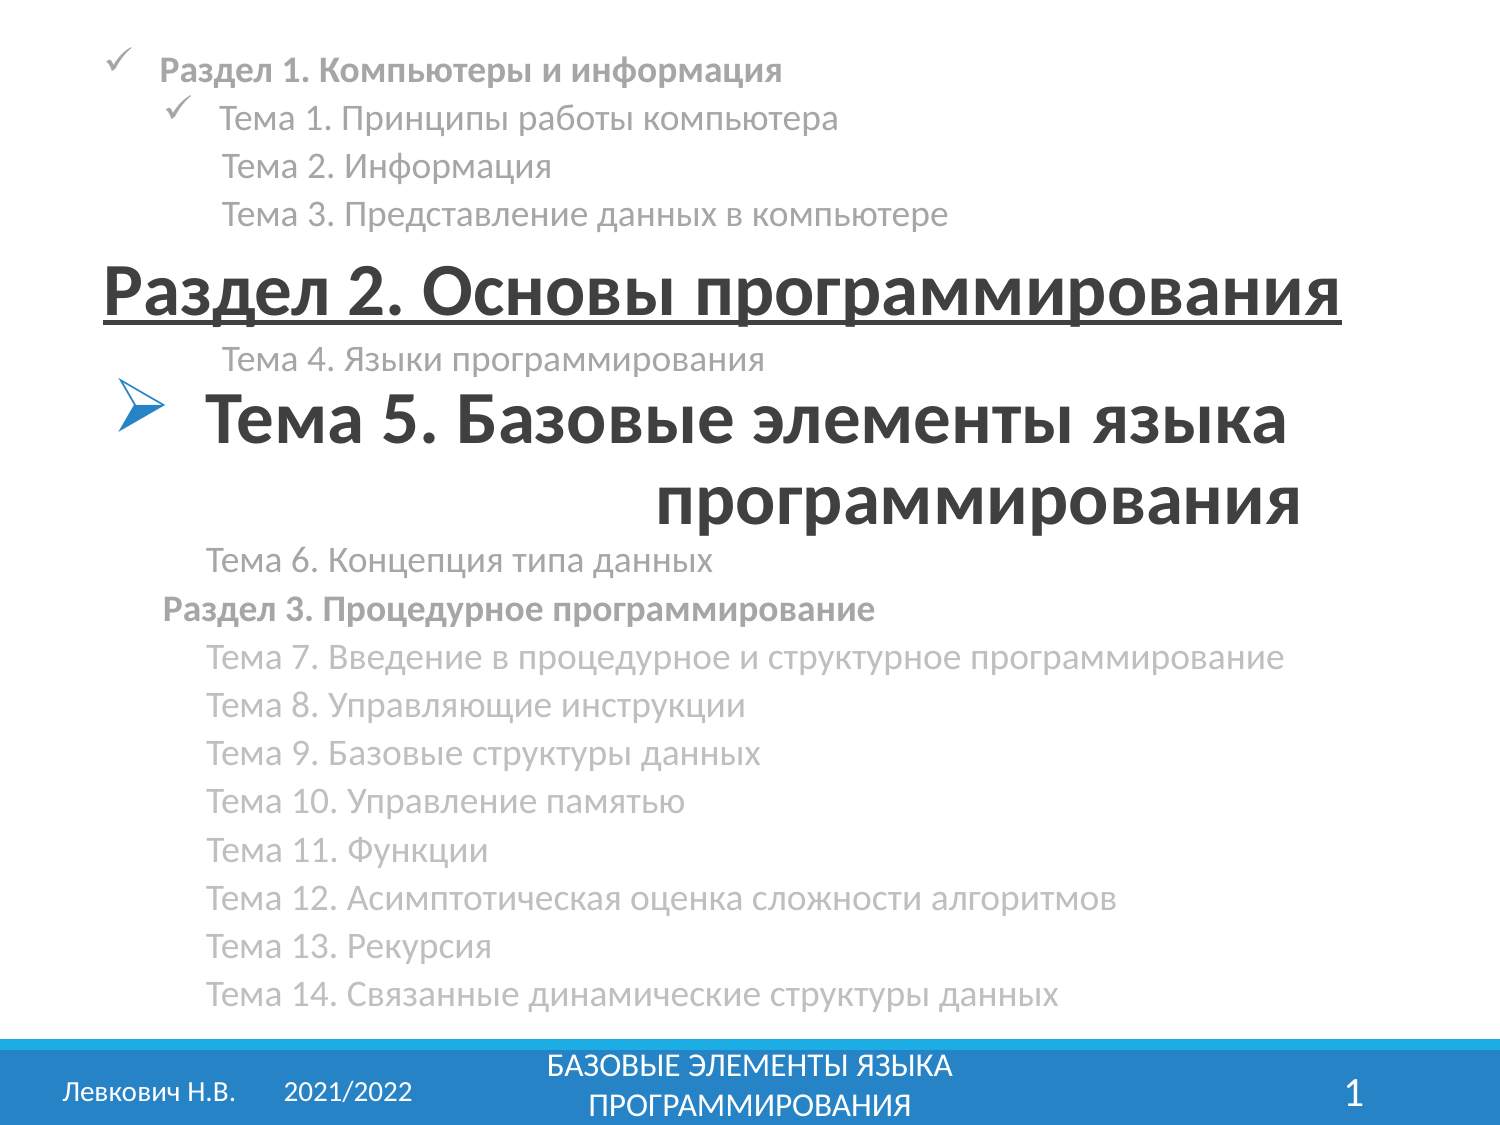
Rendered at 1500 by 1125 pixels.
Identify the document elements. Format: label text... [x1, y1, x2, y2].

slide_number 1 [1218, 1059, 1380, 1120]
footer Базовые элементы языка программирования [453, 1046, 1047, 1120]
slide_number Левкович Н.В. 2021/2022 [47, 1059, 440, 1120]
text_box Раздел 1. Компьютеры и информация Тема 1. Принципы работы компьютера Тема 2. Информация Тема 3. Представление данных в компьютере Раздел 2. Основы программирования Тема 4. Языки программирования Тема 5. Базовые элементы языка программирования Тема 6. Концепция типа данных Раздел 3. Процедурное программирование Тема 7. Введение в процедурное и структурное программирование Тема 8. Управляющие инструкции Тема 9. Базовые структуры данных Тема 10. Управление памятью Тема 11. Функции Тема 12. Асимптотическая оценка сложности алгоритмов Тема 13. Рекурсия Тема 14. Связанные динамические структуры данных [88, 34, 1489, 1022]
